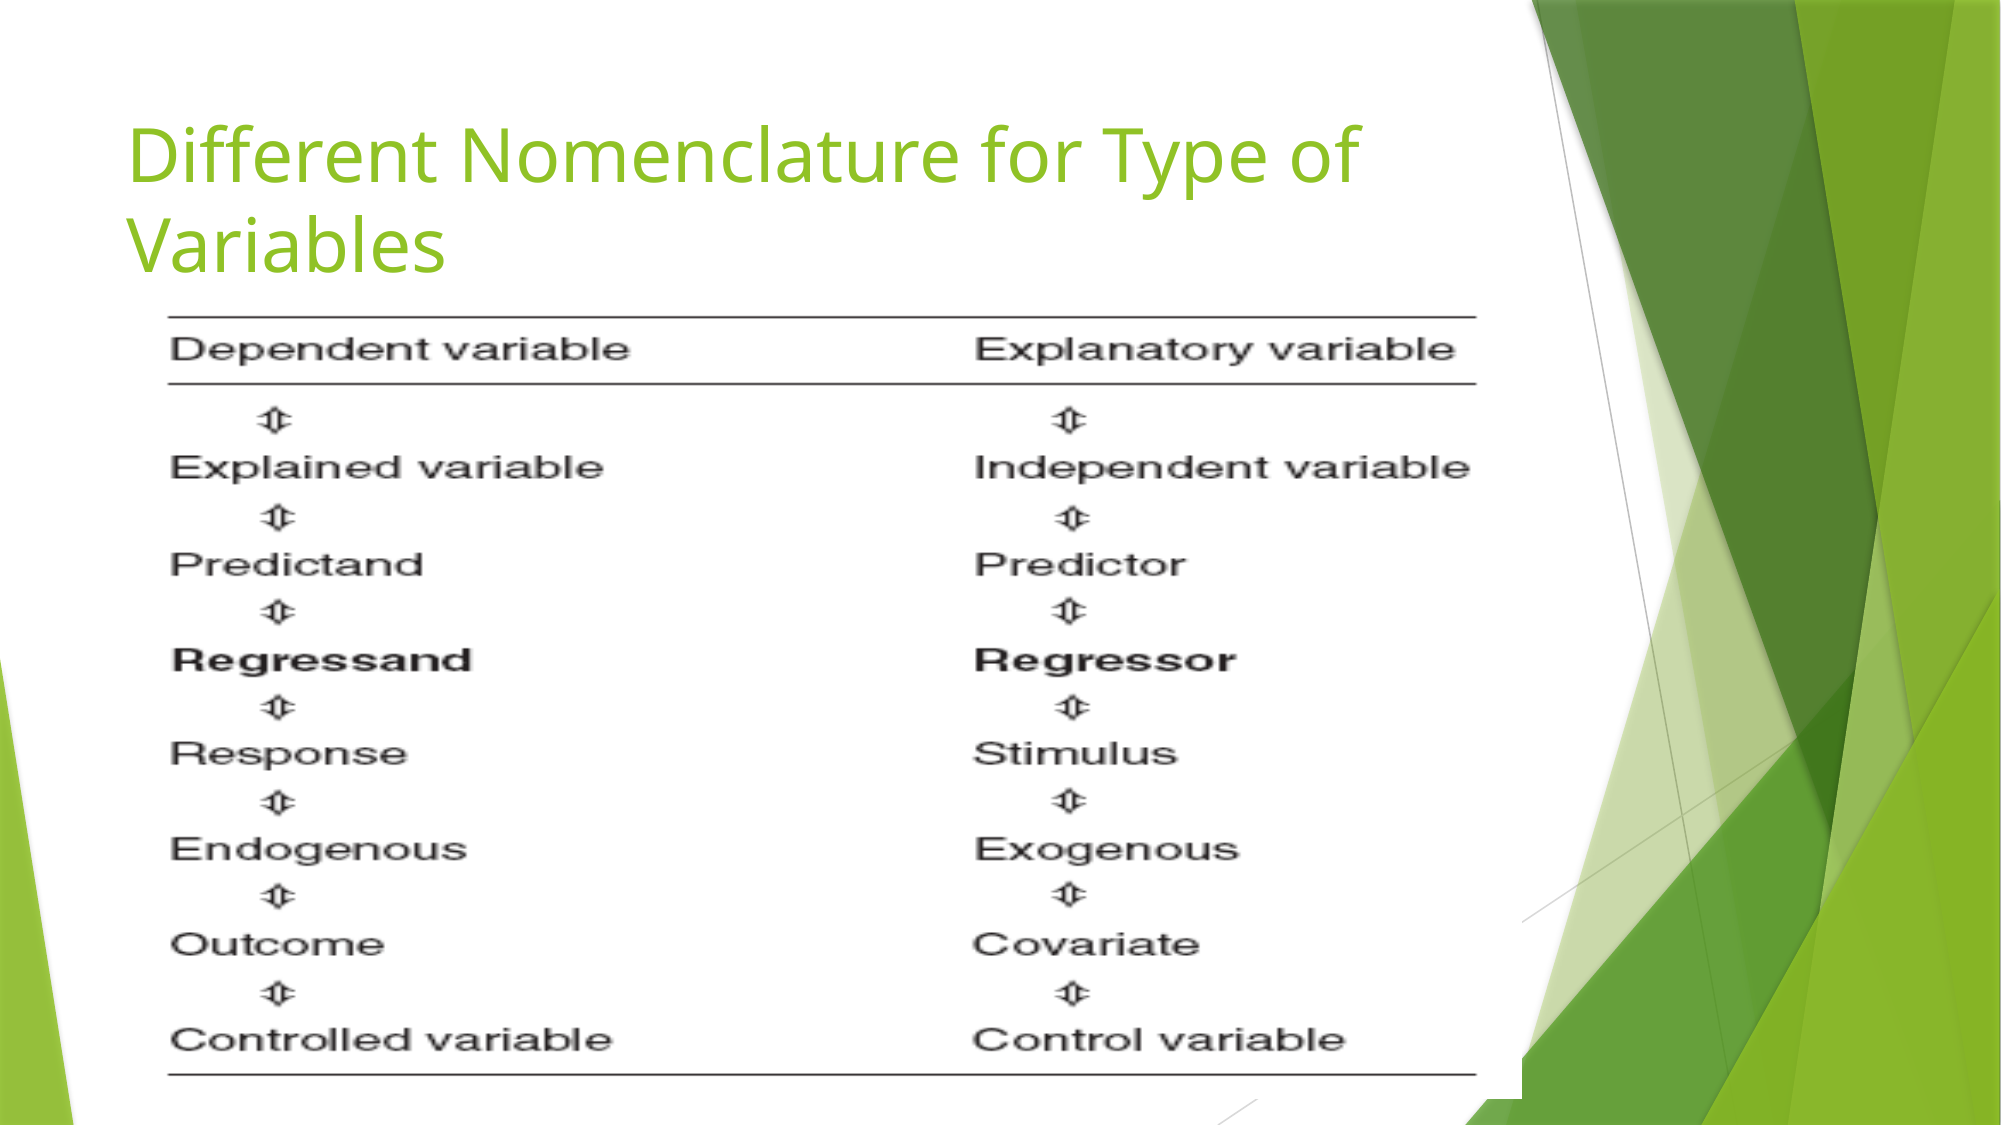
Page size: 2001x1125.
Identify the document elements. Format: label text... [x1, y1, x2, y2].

title Different Nomenclature for Type of Variables [111, 99, 1522, 290]
picture [110, 290, 1522, 1099]
